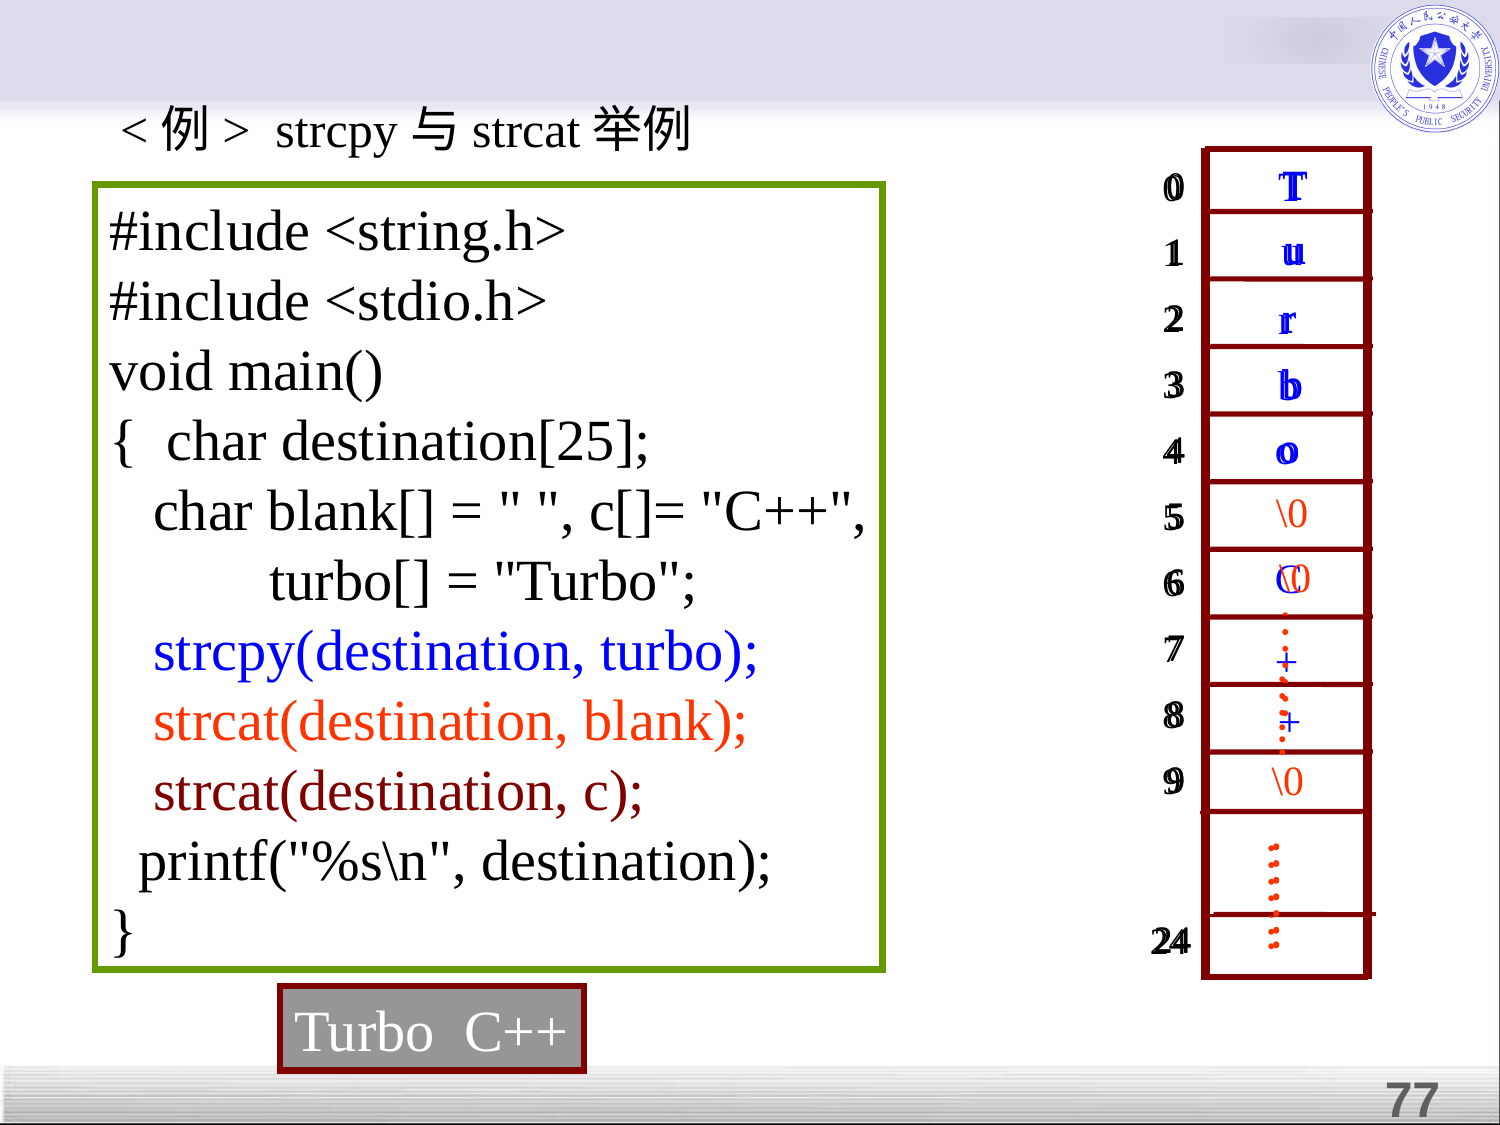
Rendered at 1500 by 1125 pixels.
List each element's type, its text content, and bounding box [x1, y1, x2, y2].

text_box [1139, 148, 1377, 978]
text_box #include <string.h> #include <stdio.h> void main() { char destination[25]; char blank[] = " ", c[]= "C++", turbo[] = "Turbo"; strcpy(destination, turbo); strcat(destination, blank); strcat(destination, c); printf("%s\n", destination); } [94, 184, 883, 970]
text_box Turbo C++ [279, 985, 584, 1071]
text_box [1134, 149, 1372, 979]
picture [1371, 5, 1499, 132]
text_box <例> strcpy与strcat举例 [105, 90, 708, 165]
picture [0, 101, 1500, 1125]
